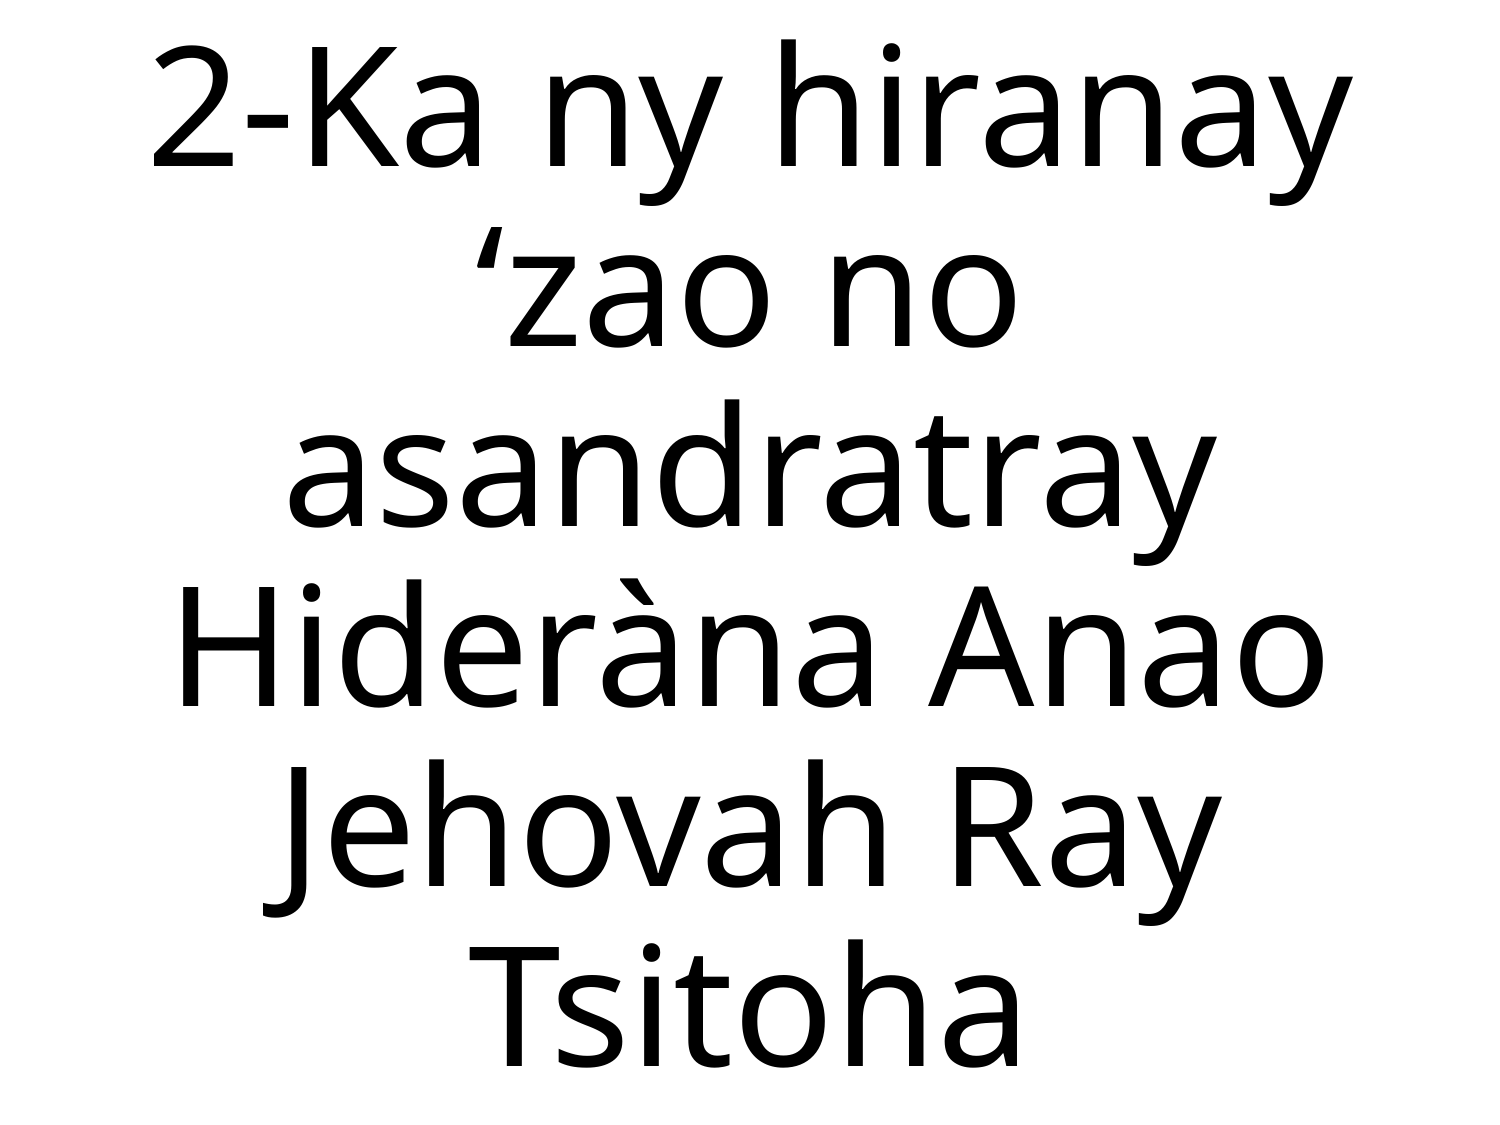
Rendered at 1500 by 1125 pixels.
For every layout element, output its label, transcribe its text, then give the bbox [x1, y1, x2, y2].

title 2- Ka ny hiranay ‘zao no asandratray Hideràna Anao Jehovah Ray Tsitoha [0, 0, 1500, 1125]
